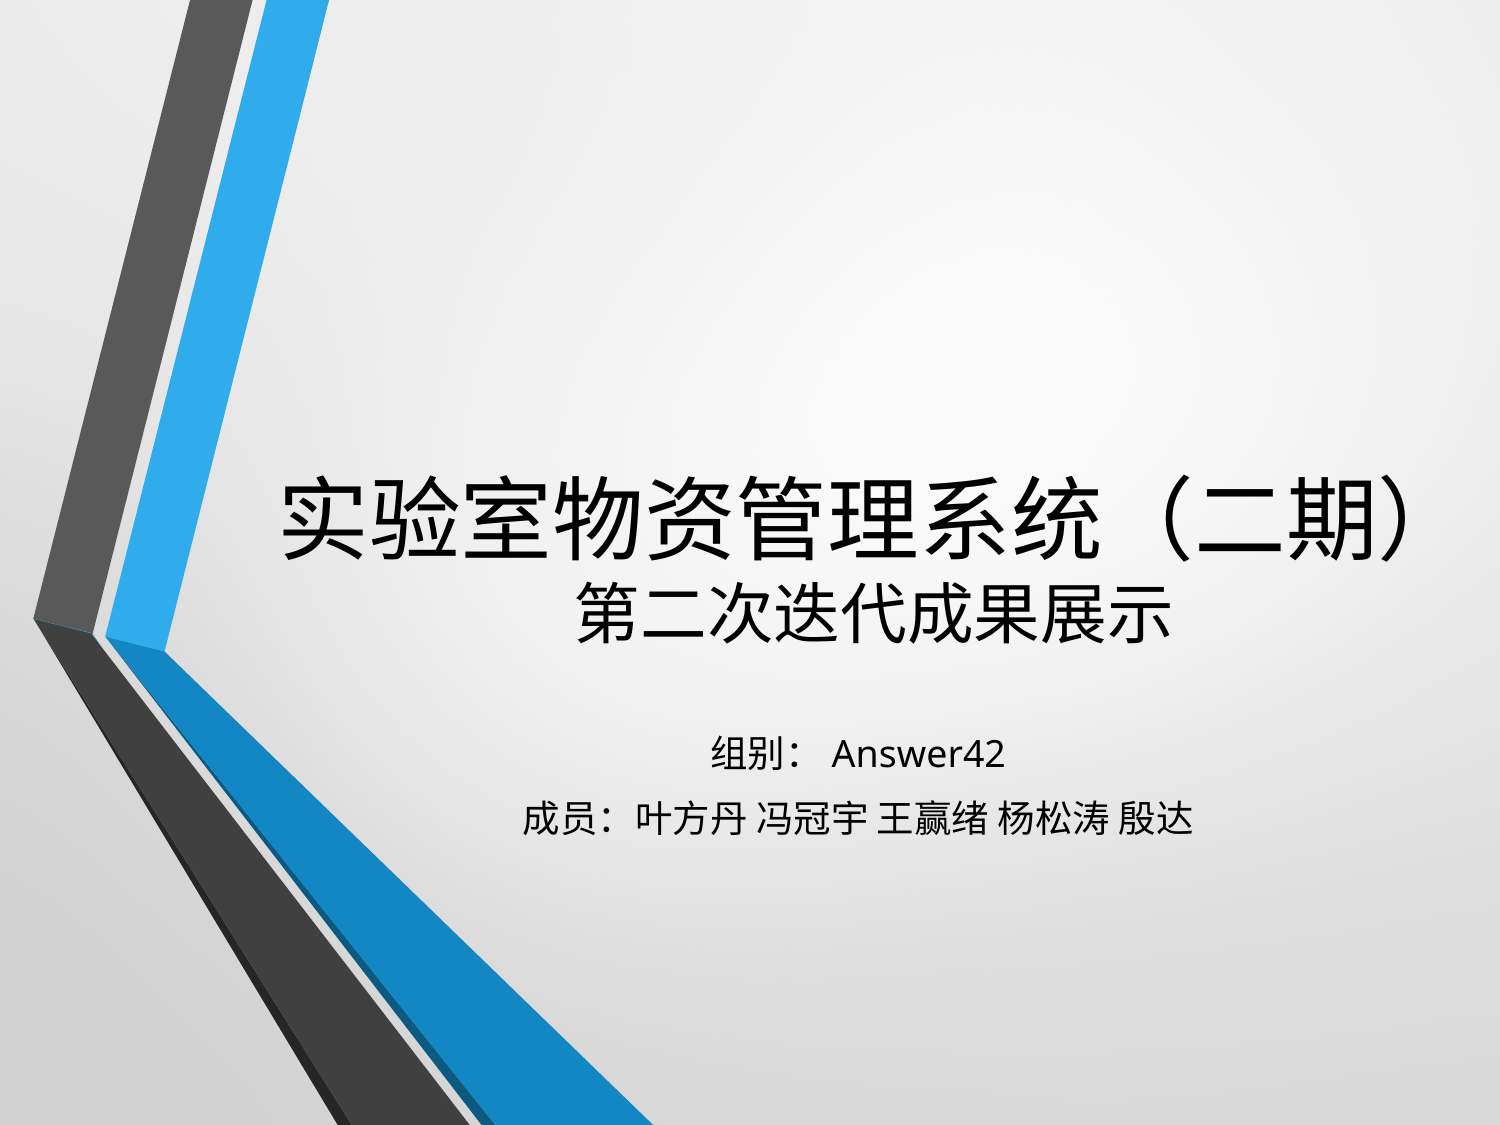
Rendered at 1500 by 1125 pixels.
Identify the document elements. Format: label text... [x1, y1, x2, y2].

title 实验室物资管理系统（二期） 第二次迭代成果展示 [181, 402, 1500, 660]
subtitle 组别：Answer42 成员：叶方丹 冯冠宇 王赢绪 杨松涛 殷达 [385, 722, 1331, 864]
